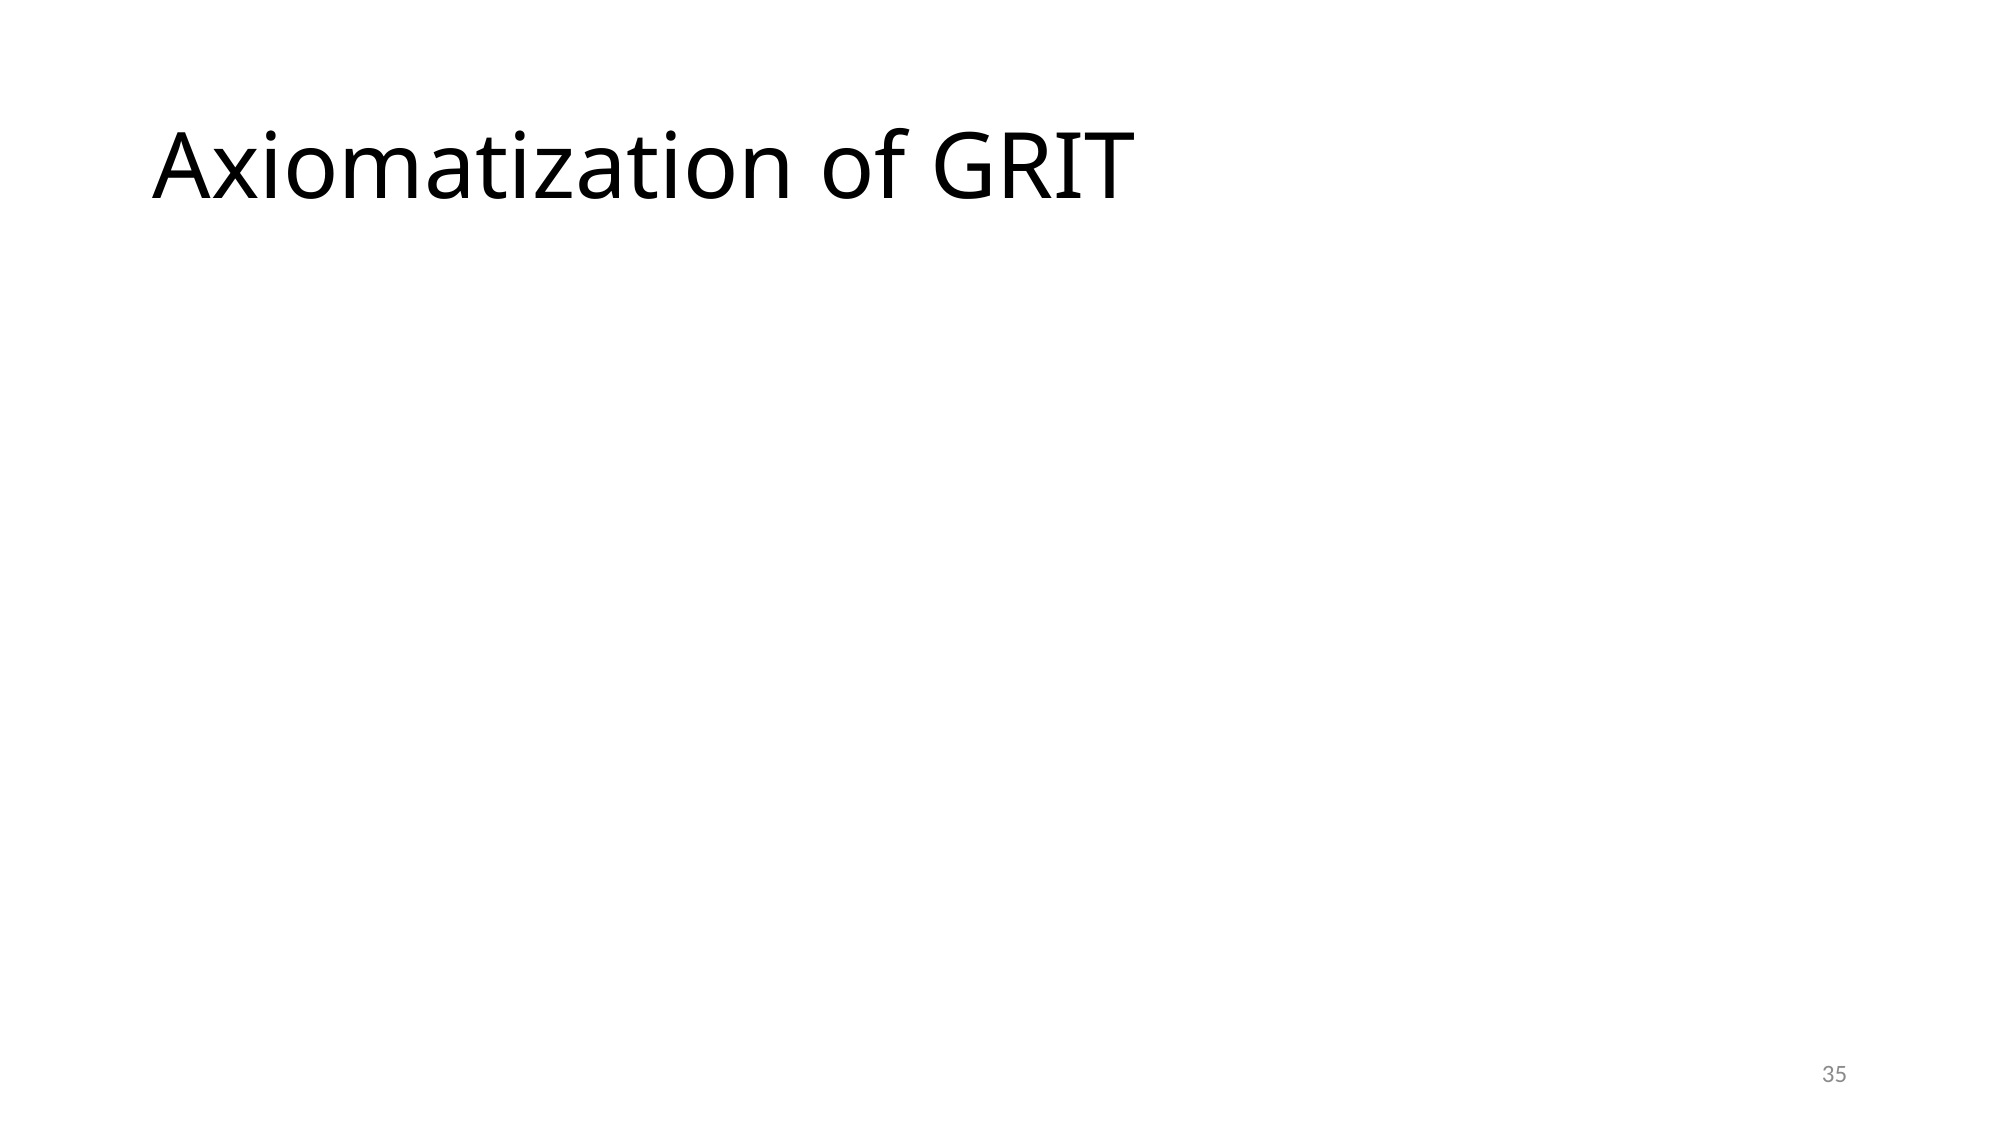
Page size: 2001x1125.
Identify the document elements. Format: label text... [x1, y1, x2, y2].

title Axiomatization of GRIT [137, 59, 1863, 278]
slide_number 35 [1412, 1042, 1863, 1103]
